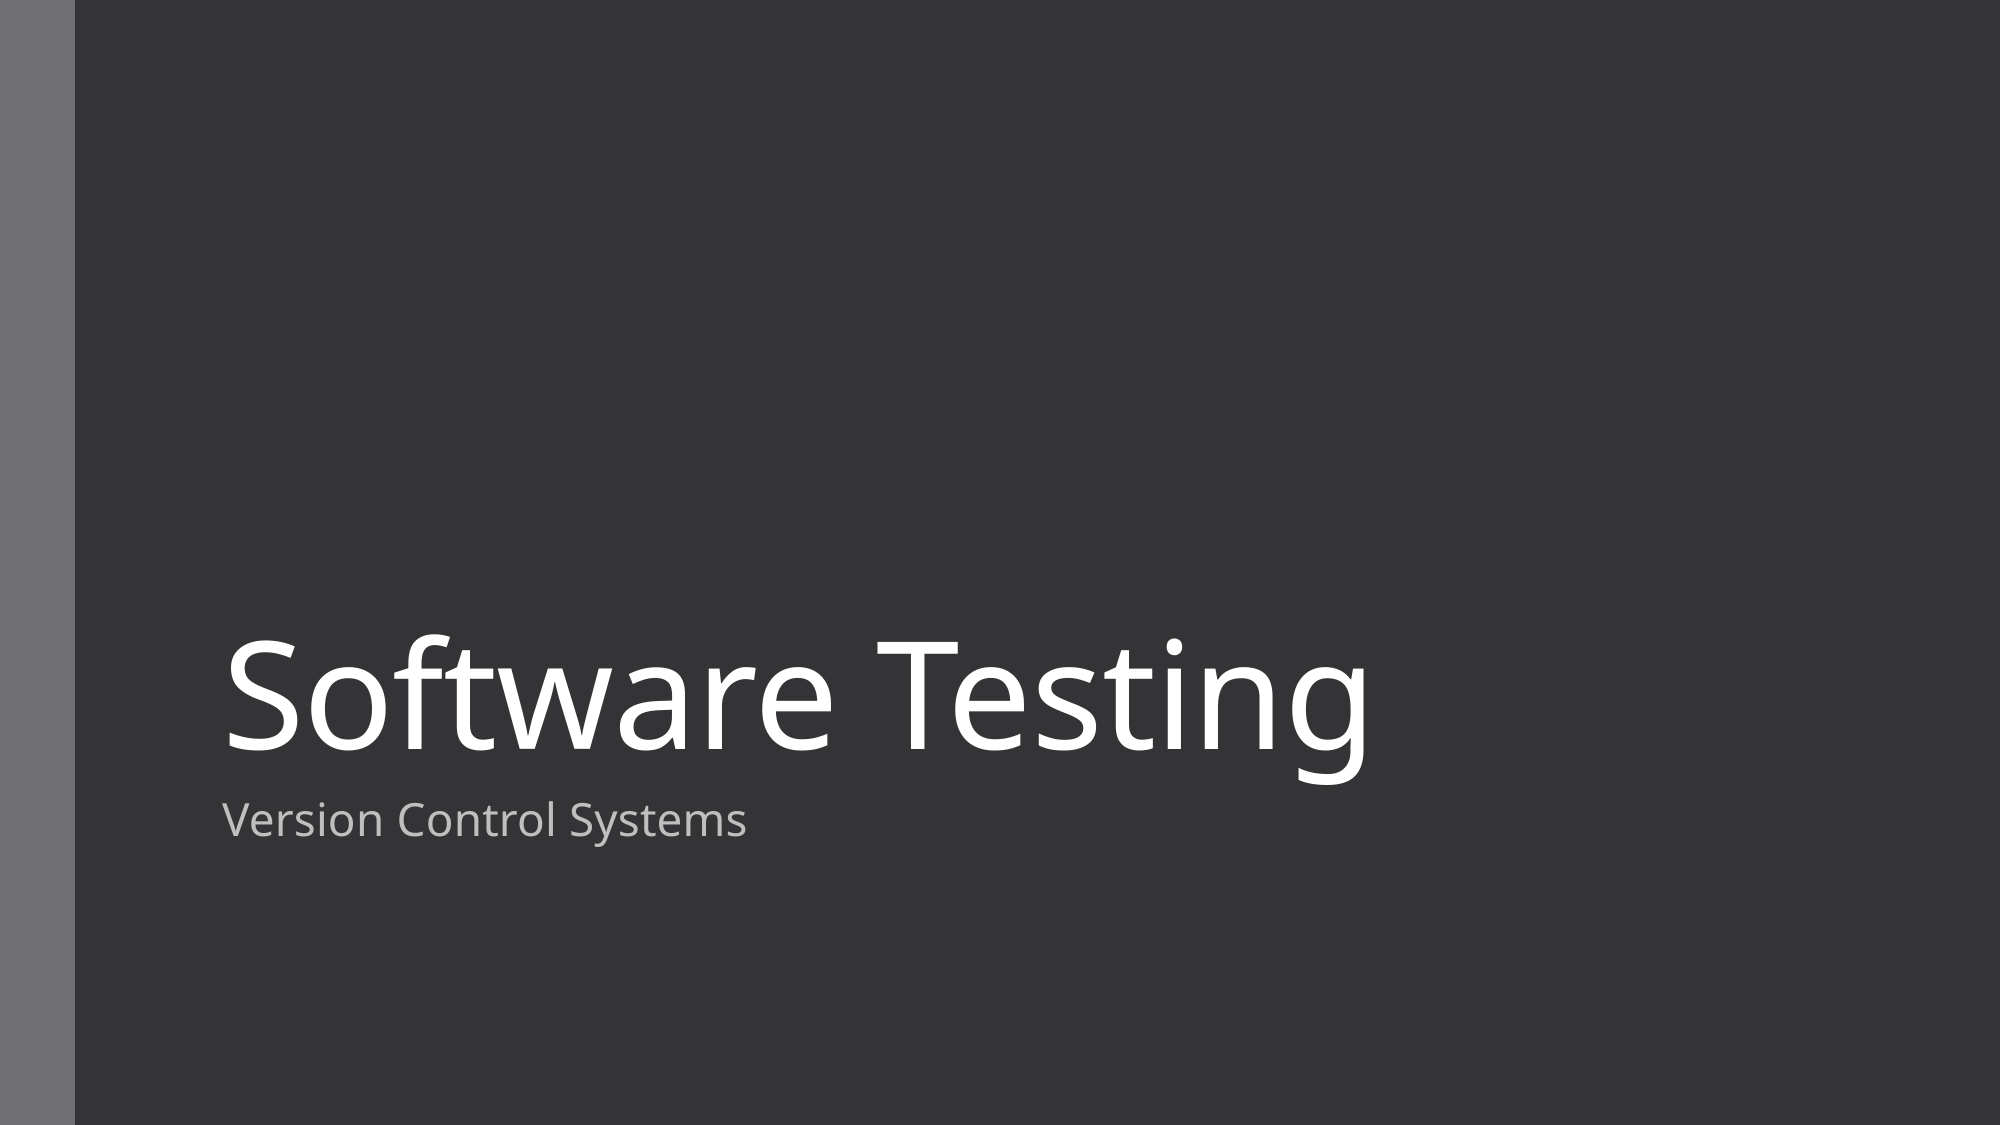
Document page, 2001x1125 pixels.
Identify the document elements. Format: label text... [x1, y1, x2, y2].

subtitle Version Control Systems [206, 787, 1752, 1065]
title Software Testing [206, 124, 1752, 787]
